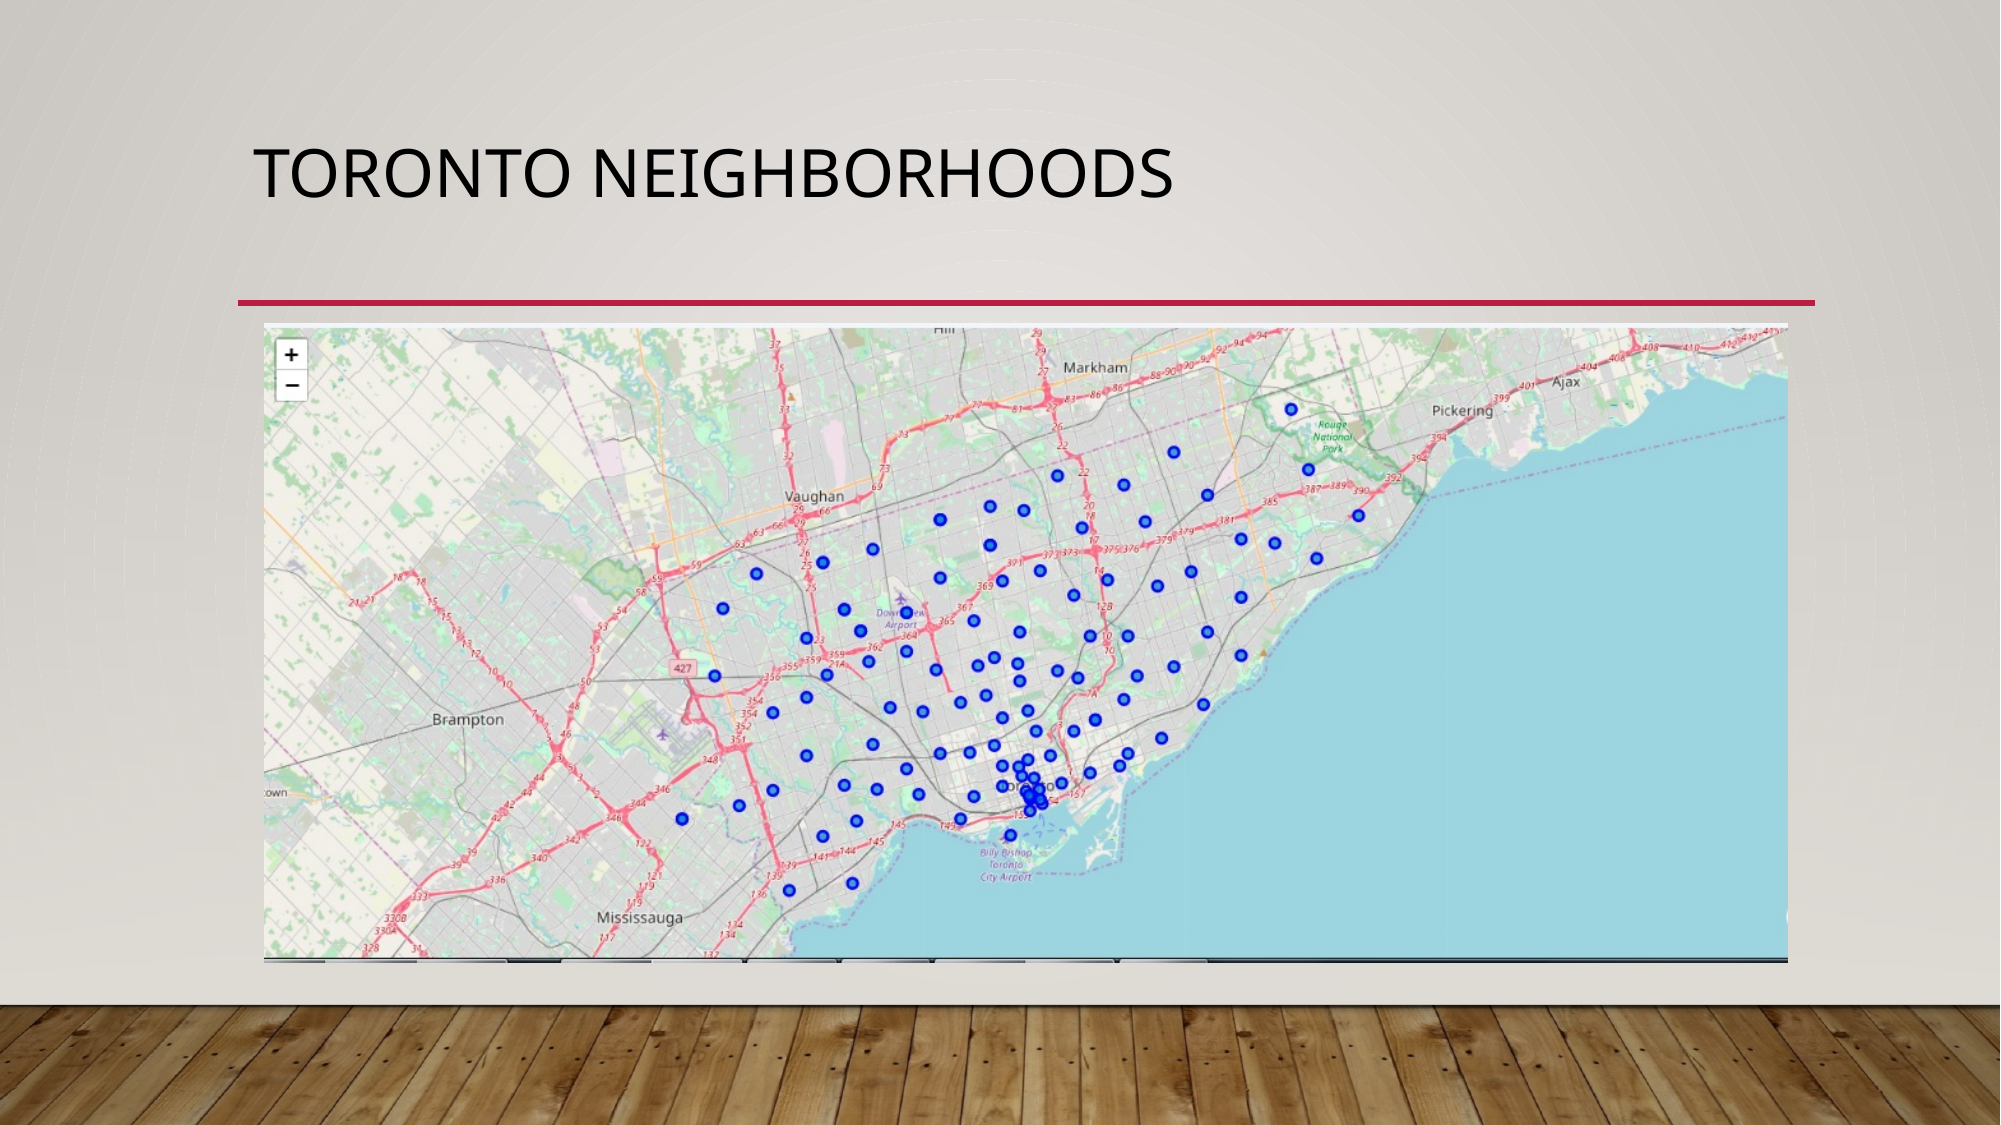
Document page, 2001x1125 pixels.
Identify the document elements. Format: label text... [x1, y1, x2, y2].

title Toronto neighborhoods [238, 131, 1814, 305]
picture [263, 323, 1788, 963]
picture [0, 1005, 2000, 1125]
